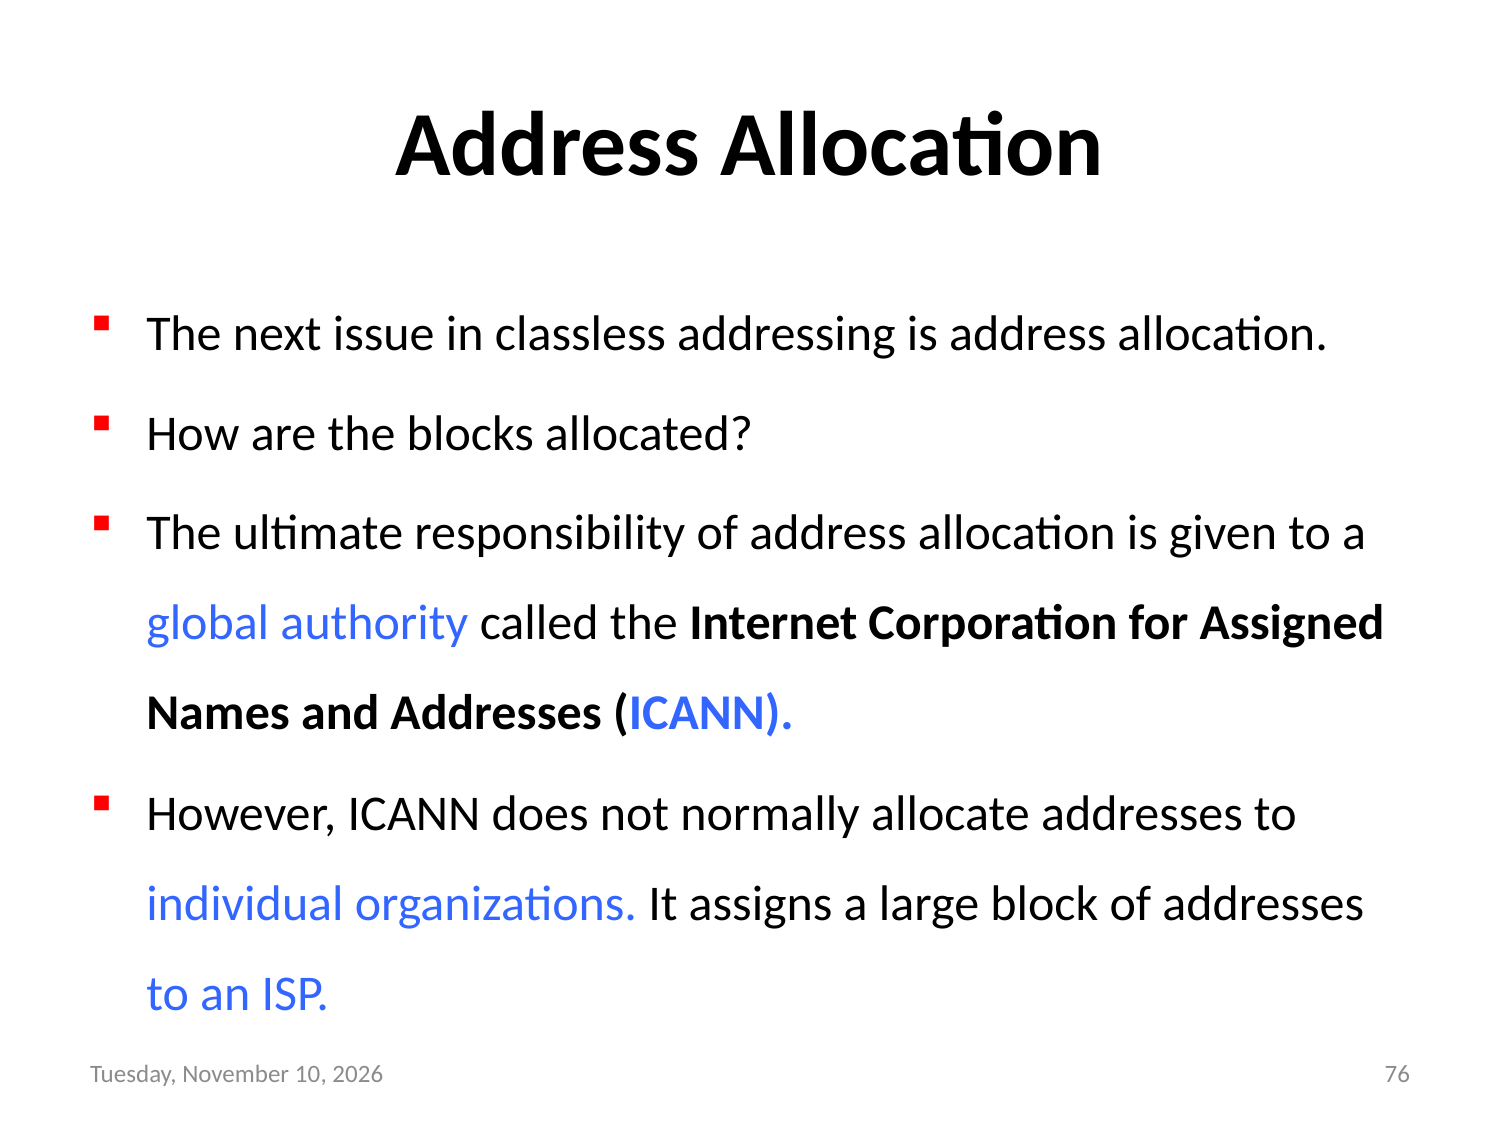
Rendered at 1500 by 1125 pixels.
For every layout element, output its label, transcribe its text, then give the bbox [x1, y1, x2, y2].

title Address Allocation [75, 45, 1425, 233]
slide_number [75, 1042, 425, 1103]
list The next issue in classless addressing is address allocation. How are the blocks allocated? The ultimate responsibility of address allocation is given to a global authority called the Internet Corporation for Assigned Names and Addresses (ICANN). However, ICANN does not normally allocate addresses to individual organizations. It assigns a large block of addresses to an ISP. [75, 262, 1425, 1005]
slide_number 76 [1074, 1042, 1425, 1103]
